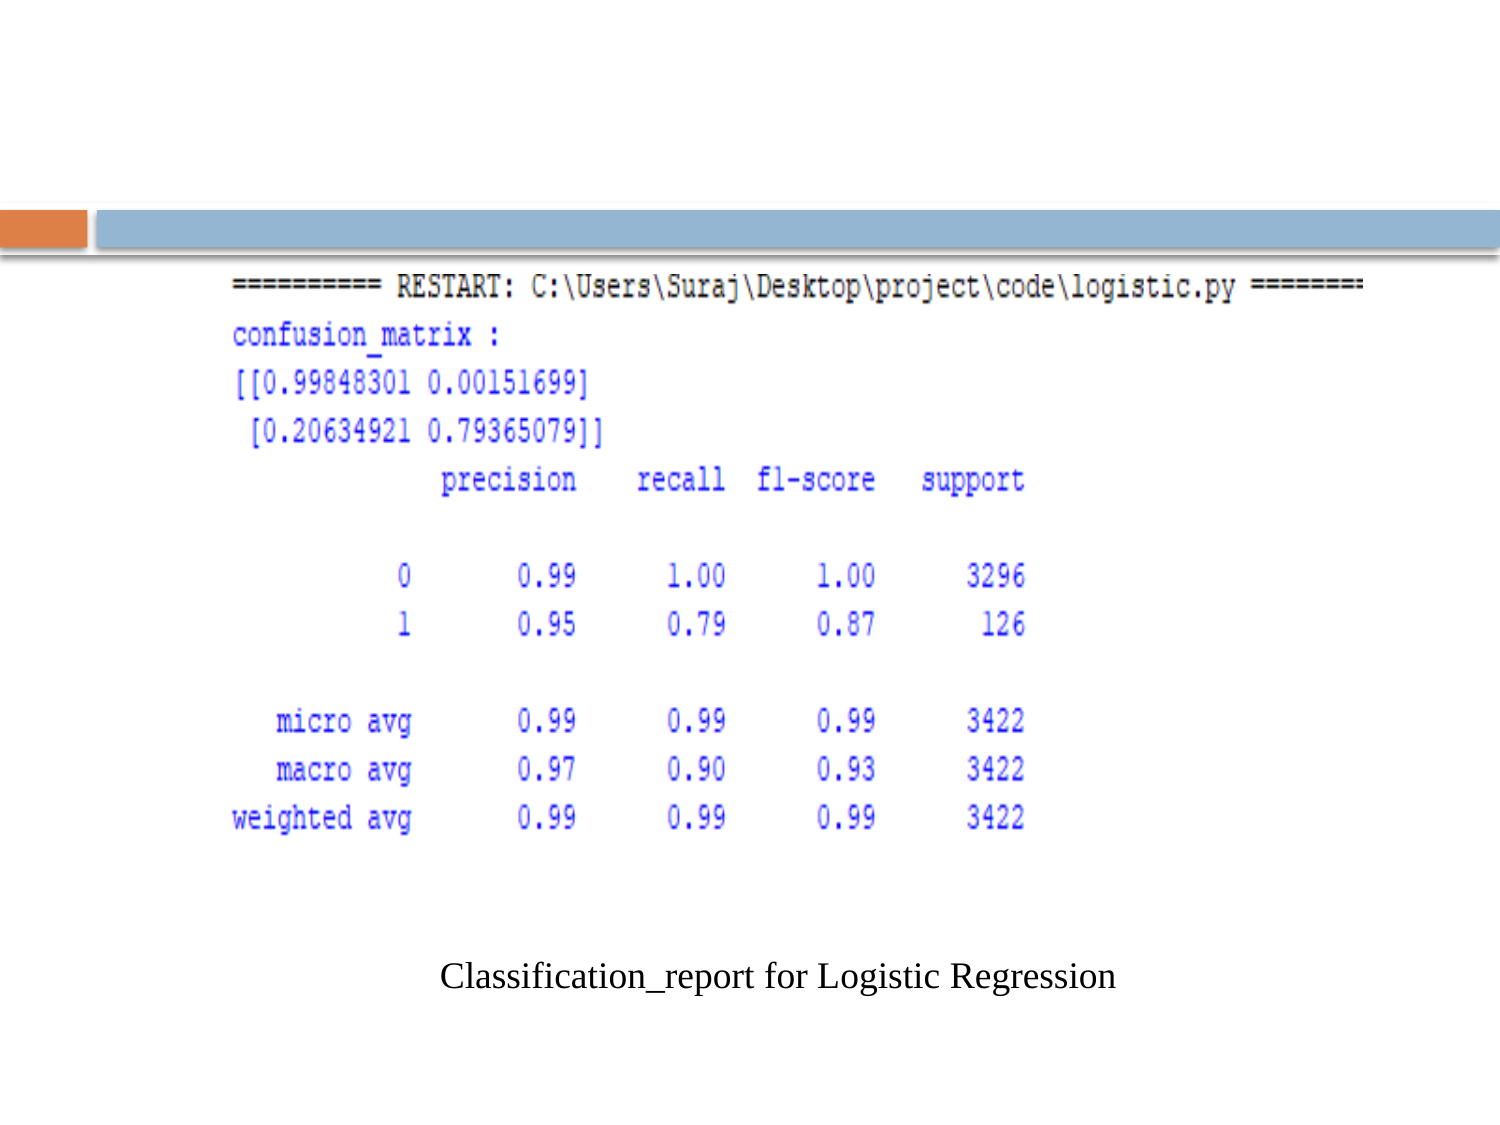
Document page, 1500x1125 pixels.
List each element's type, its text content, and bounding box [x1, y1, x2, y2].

text_box Classification_report for Logistic Regression [424, 937, 1138, 1004]
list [224, 274, 1363, 863]
